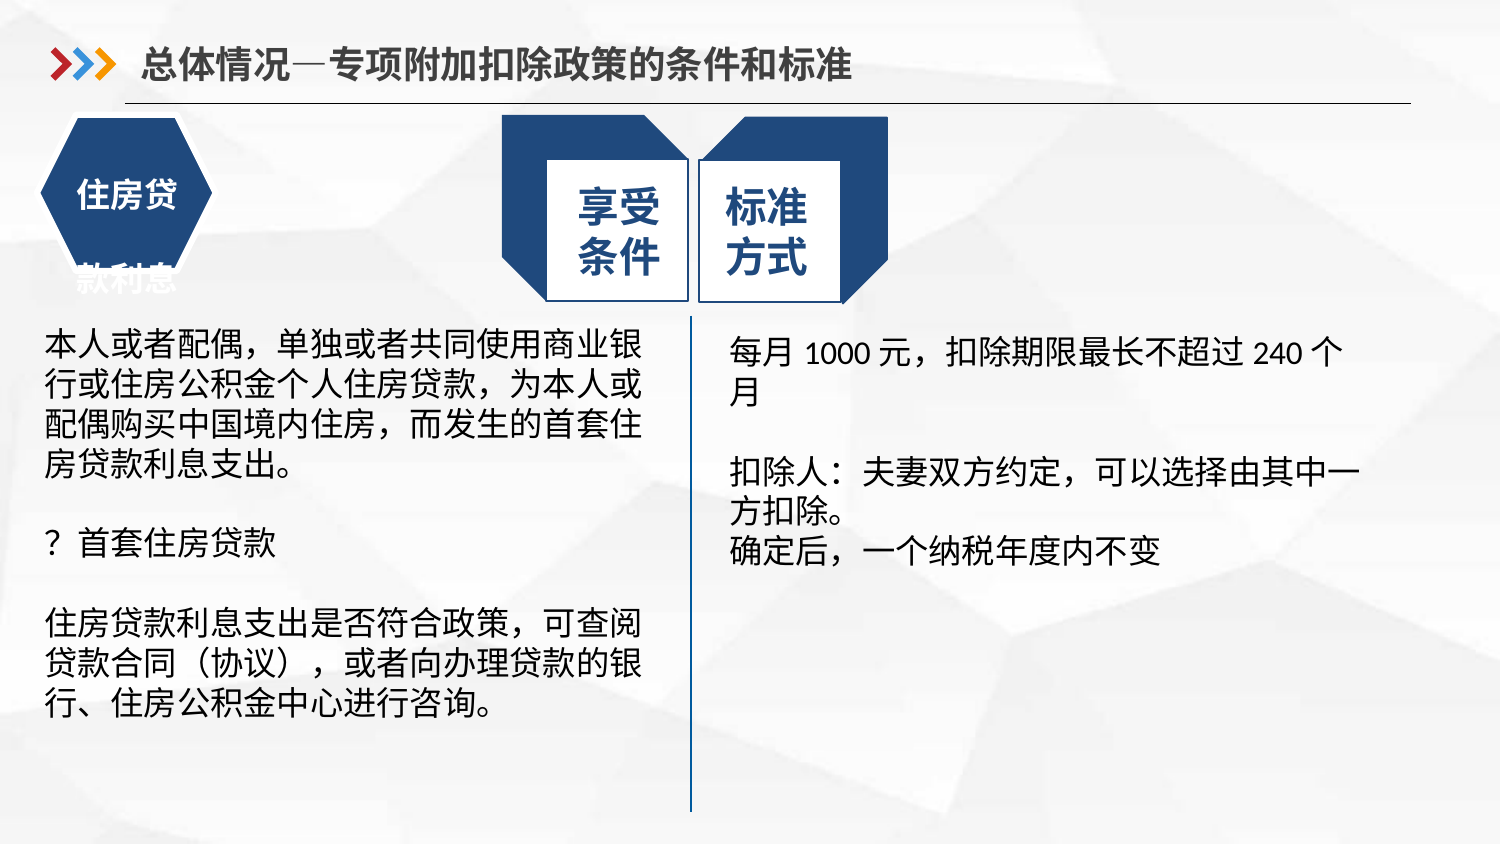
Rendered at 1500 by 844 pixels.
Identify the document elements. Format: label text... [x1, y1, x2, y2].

picture [0, 0, 1500, 844]
text_box 总体情况—专项附加扣除政策的条件和标准 [140, 32, 916, 95]
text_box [501, 114, 689, 302]
text_box 每月1000元，扣除期限最长不超过240个月 扣除人：夫妻双方约定，可以选择由其中一方扣除。 确定后，一个纳税年度内不变 [714, 323, 1376, 578]
text_box [92, 45, 119, 83]
text_box 本人或者配偶，单独或者共同使用商业银行或住房公积金个人住房贷款，为本人或配偶购买中国境内住房，而发生的首套住房贷款利息支出。 ？首套住房贷款 住房贷款利息支出是否符合政策，可查阅贷款合同（协议），或者向办理贷款的银行、住房公积金中心进行咨询。 [29, 315, 688, 730]
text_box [36, 114, 216, 272]
text_box [48, 45, 75, 83]
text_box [698, 117, 888, 304]
text_box [70, 45, 97, 83]
